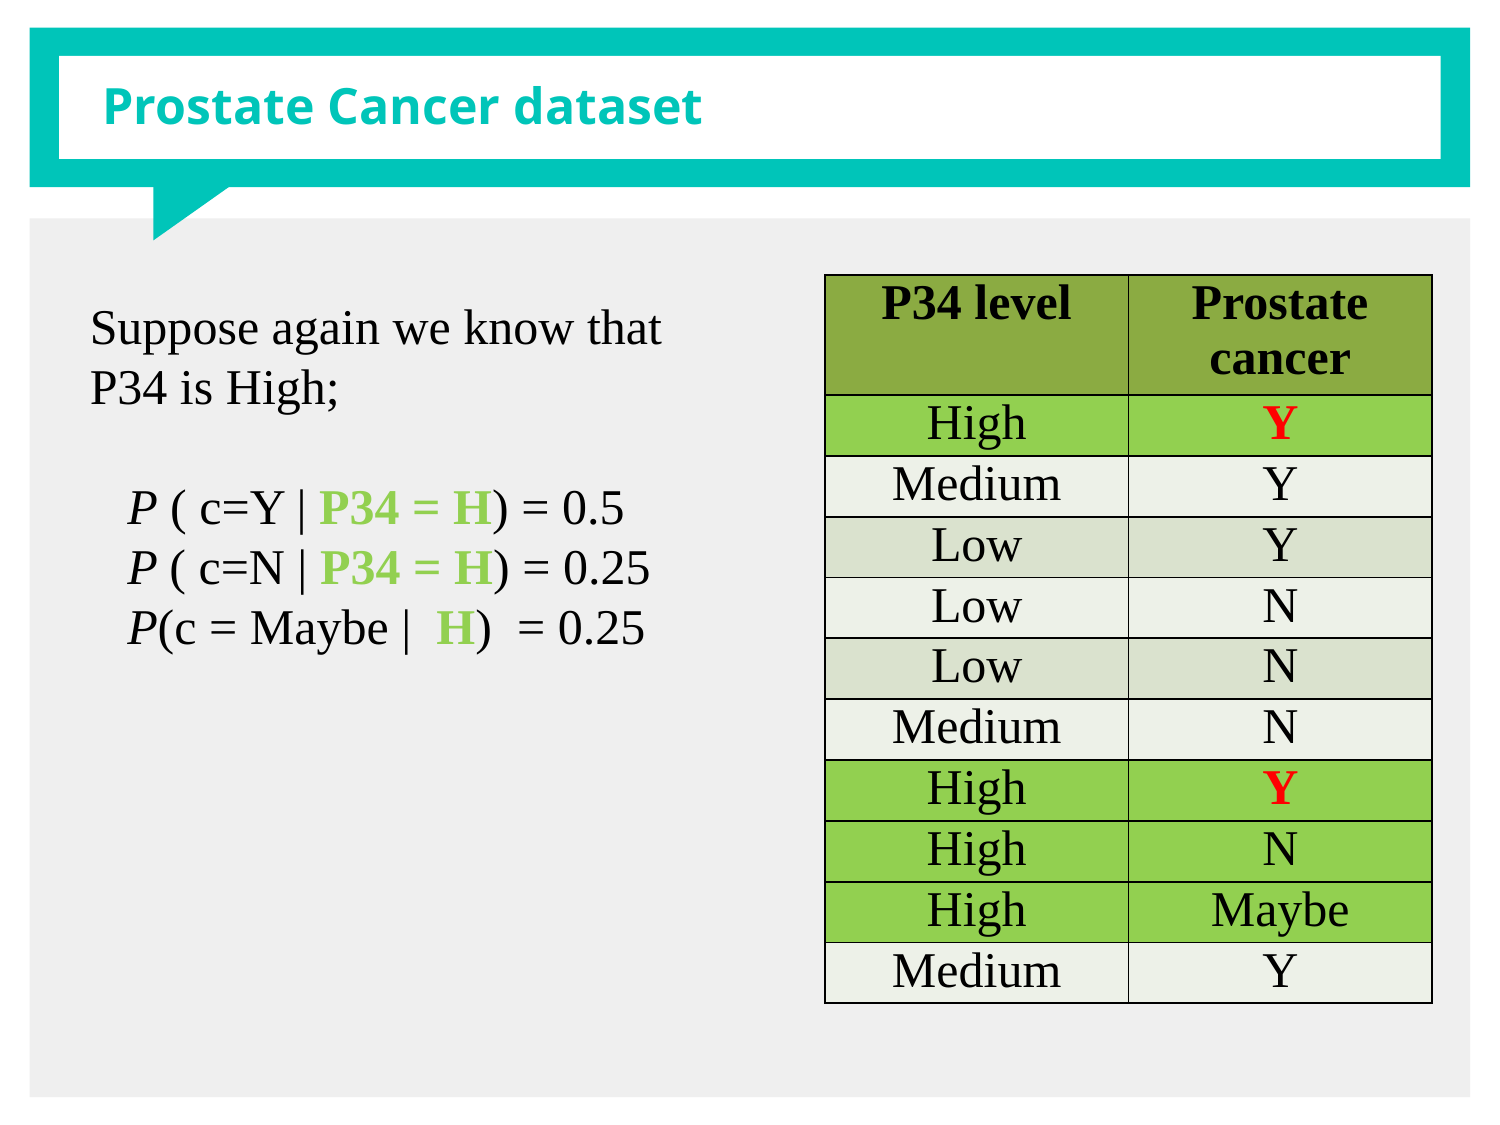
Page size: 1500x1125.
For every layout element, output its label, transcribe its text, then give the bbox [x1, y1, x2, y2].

table_cell Medium [826, 700, 1128, 759]
table_cell Y [1129, 518, 1431, 577]
text_box Suppose again we know that P34 is High; P ( c=Y | P34 = H) = 0.5 P ( c=N | P34 = H) = 0.25 P(c = Maybe | H) = 0.25 [74, 287, 763, 843]
table_cell High [826, 761, 1128, 820]
table_cell N [1129, 578, 1431, 637]
table_cell Low [826, 639, 1128, 698]
table_cell Y [1129, 396, 1431, 455]
table_cell High [826, 883, 1128, 942]
table_cell Low [826, 518, 1128, 577]
table_cell Y [1129, 457, 1431, 516]
title Prostate Cancer dataset [87, 24, 1392, 185]
table_cell Medium [826, 457, 1128, 516]
table_cell Medium [826, 943, 1128, 1002]
table_cell High [826, 822, 1128, 881]
table_cell Maybe [1129, 883, 1431, 942]
table_cell Low [826, 578, 1128, 637]
table_cell N [1129, 700, 1431, 759]
table_header Prostate cancer [1129, 276, 1431, 394]
table_cell N [1129, 639, 1431, 698]
table_cell Y [1129, 761, 1431, 820]
table_cell N [1129, 822, 1431, 881]
table_header P34 level [826, 276, 1128, 394]
table_cell Y [1129, 943, 1431, 1002]
table_cell High [826, 396, 1128, 455]
